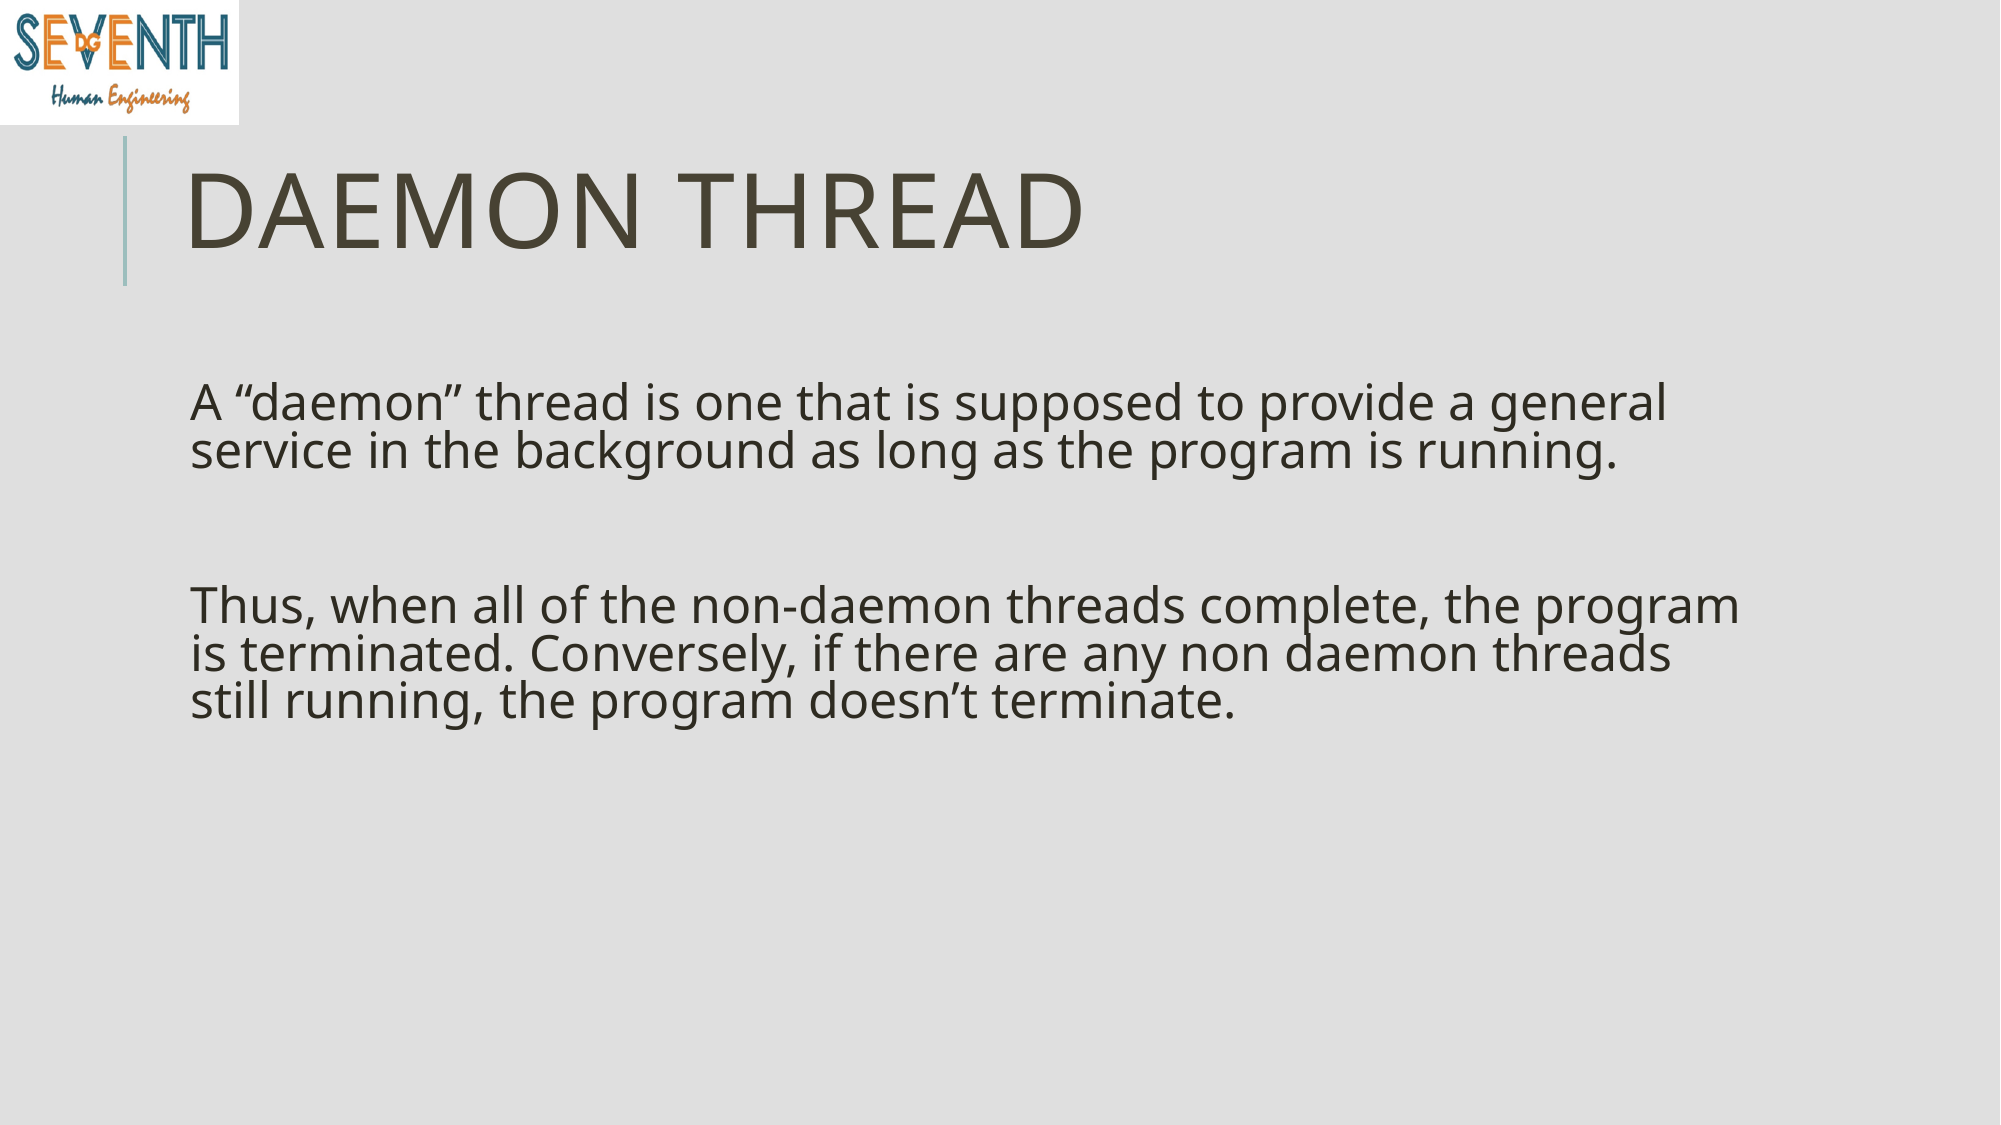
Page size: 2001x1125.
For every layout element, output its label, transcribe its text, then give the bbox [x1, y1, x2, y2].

picture [0, 0, 239, 125]
title Daemon Thread [168, 96, 1763, 342]
list A “daemon” thread is one that is supposed to provide a general service in the background as long as the program is running. Thus, when all of the non-daemon threads complete, the program is terminated. Conversely, if there are any non daemon threads still running, the program doesn’t terminate. [168, 375, 1763, 1035]
